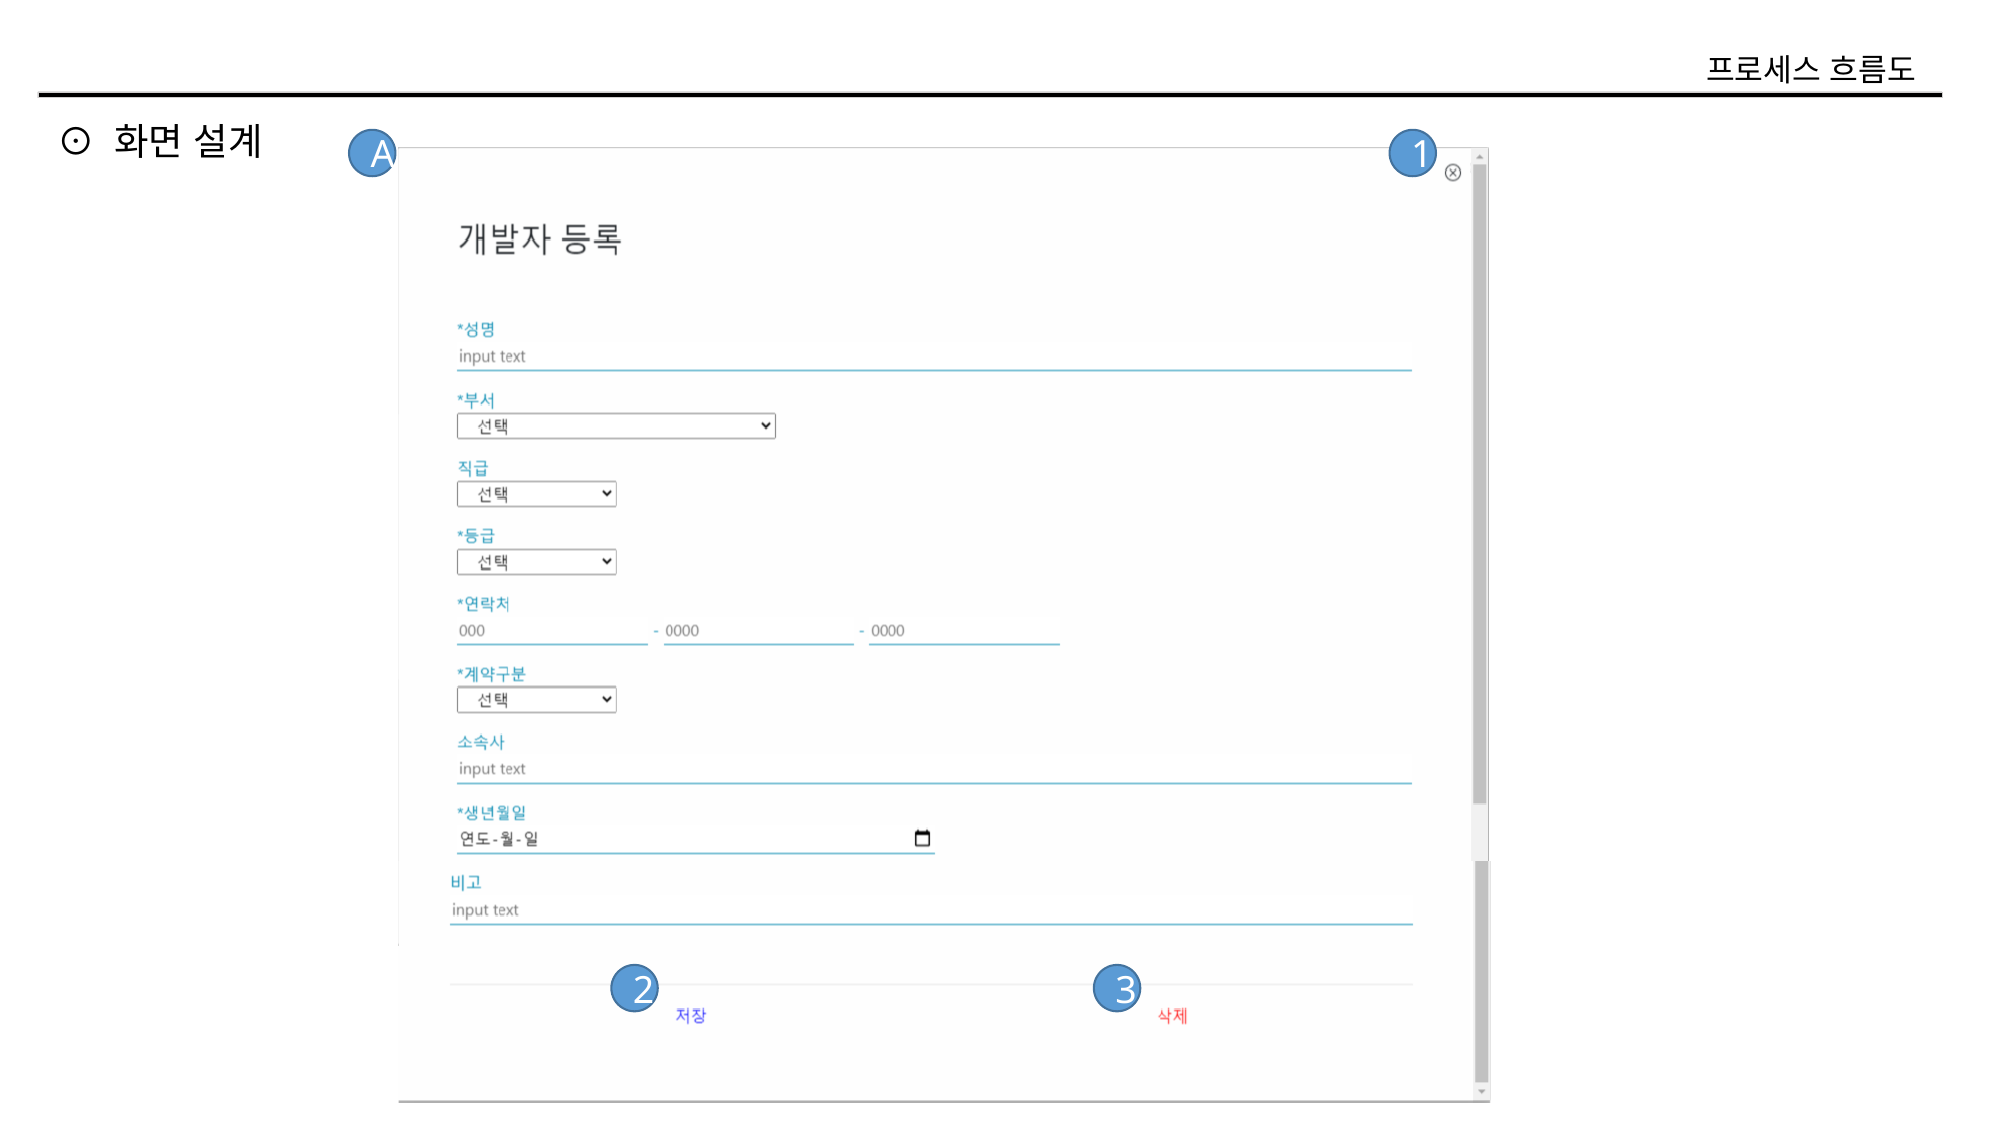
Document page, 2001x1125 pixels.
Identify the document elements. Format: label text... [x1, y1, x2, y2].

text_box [398, 147, 1491, 1103]
text_box 프로세스 흐름도 [1690, 42, 1931, 95]
text_box ⊙ 화면 설계 [42, 110, 278, 170]
text_box A [347, 128, 397, 178]
text_box 1 [1389, 128, 1437, 147]
text_box [37, 91, 1943, 99]
